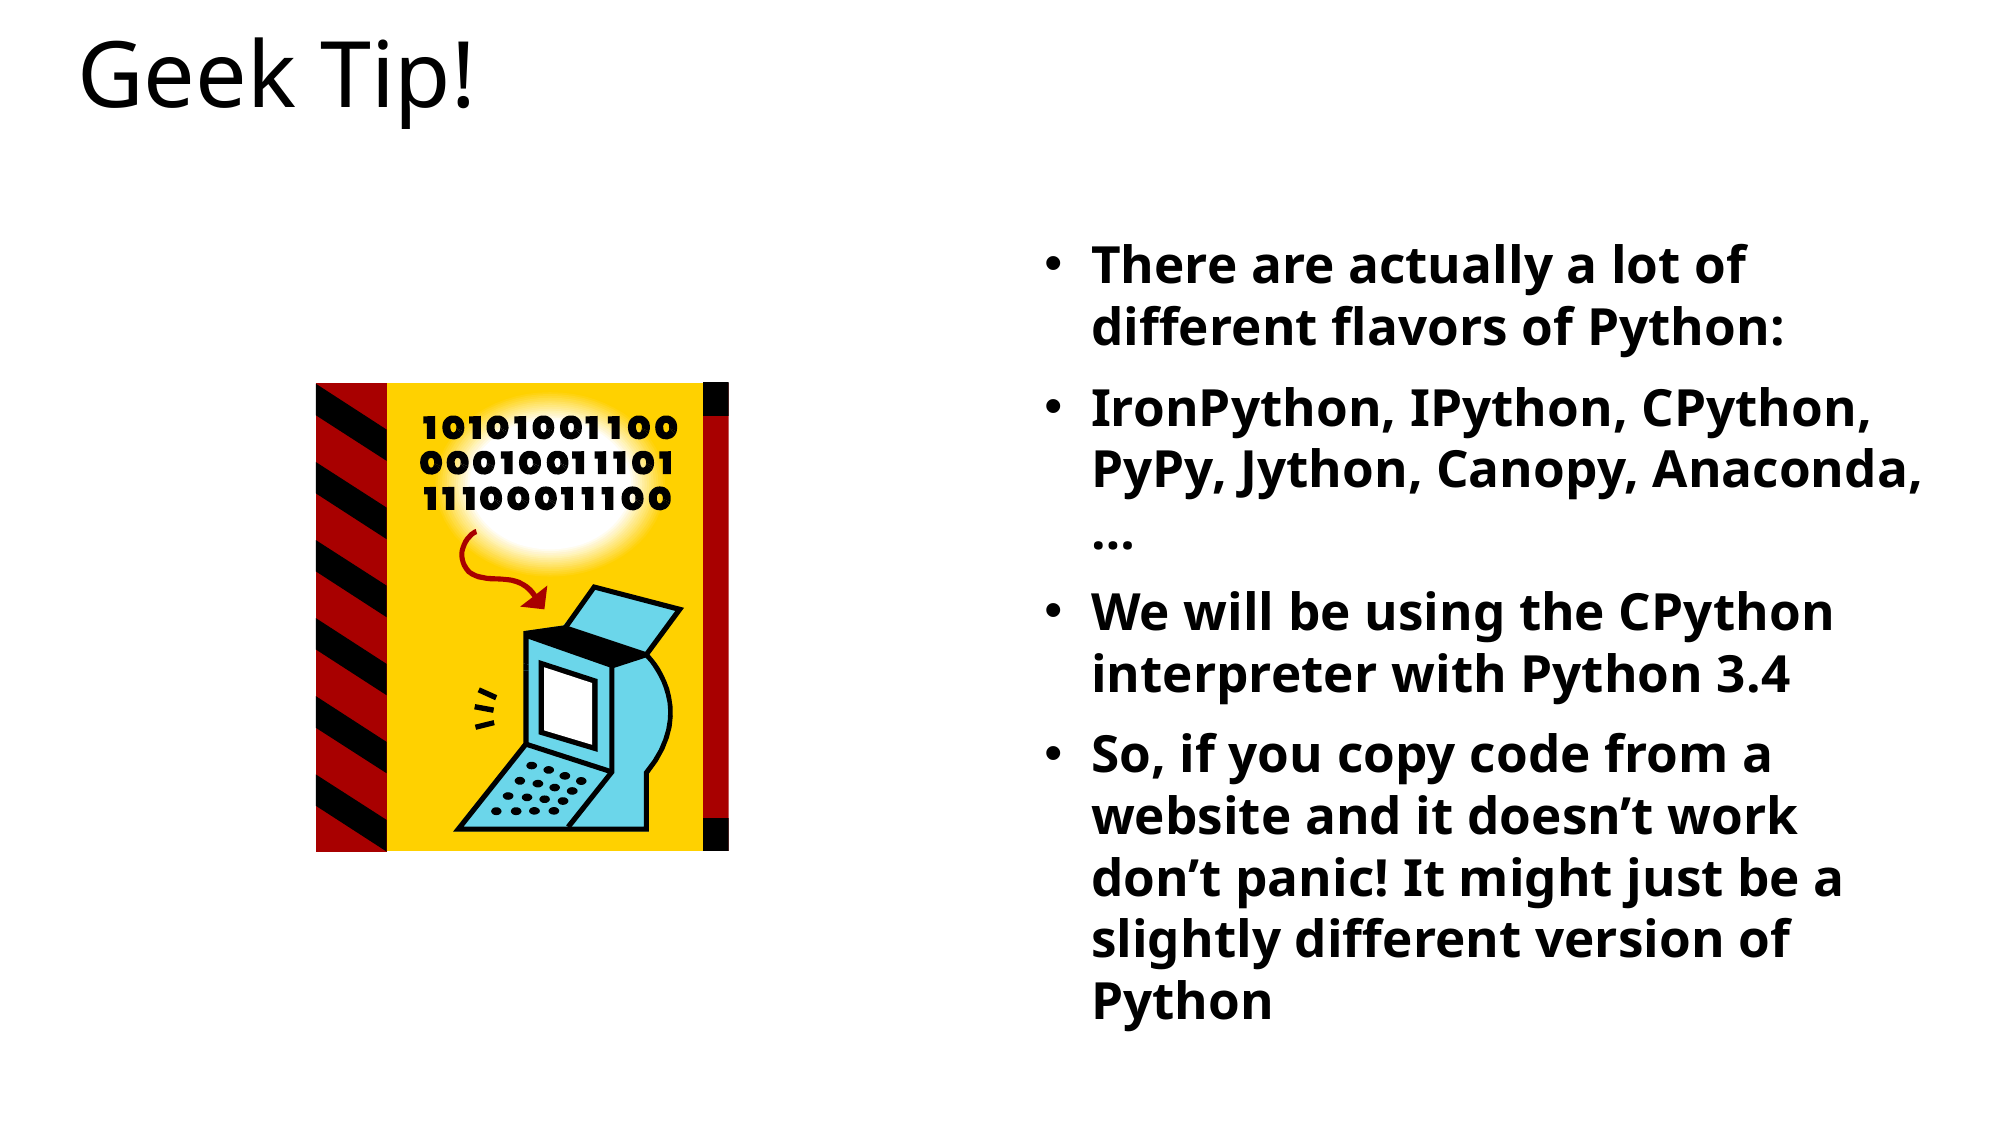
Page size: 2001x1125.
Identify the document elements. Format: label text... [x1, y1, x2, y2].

title Geek Tip! [62, 29, 1953, 205]
picture [315, 381, 729, 853]
list There are actually a lot of different flavors of Python: IronPython, IPython, CPython, PyPy, Jython, Canopy, Anaconda, … We will be using the CPython interpreter with Python 3.4 So, if you copy code from a website and it doesn’t work don’t panic! It might just be a slightly different version of Python [1029, 224, 1952, 1038]
